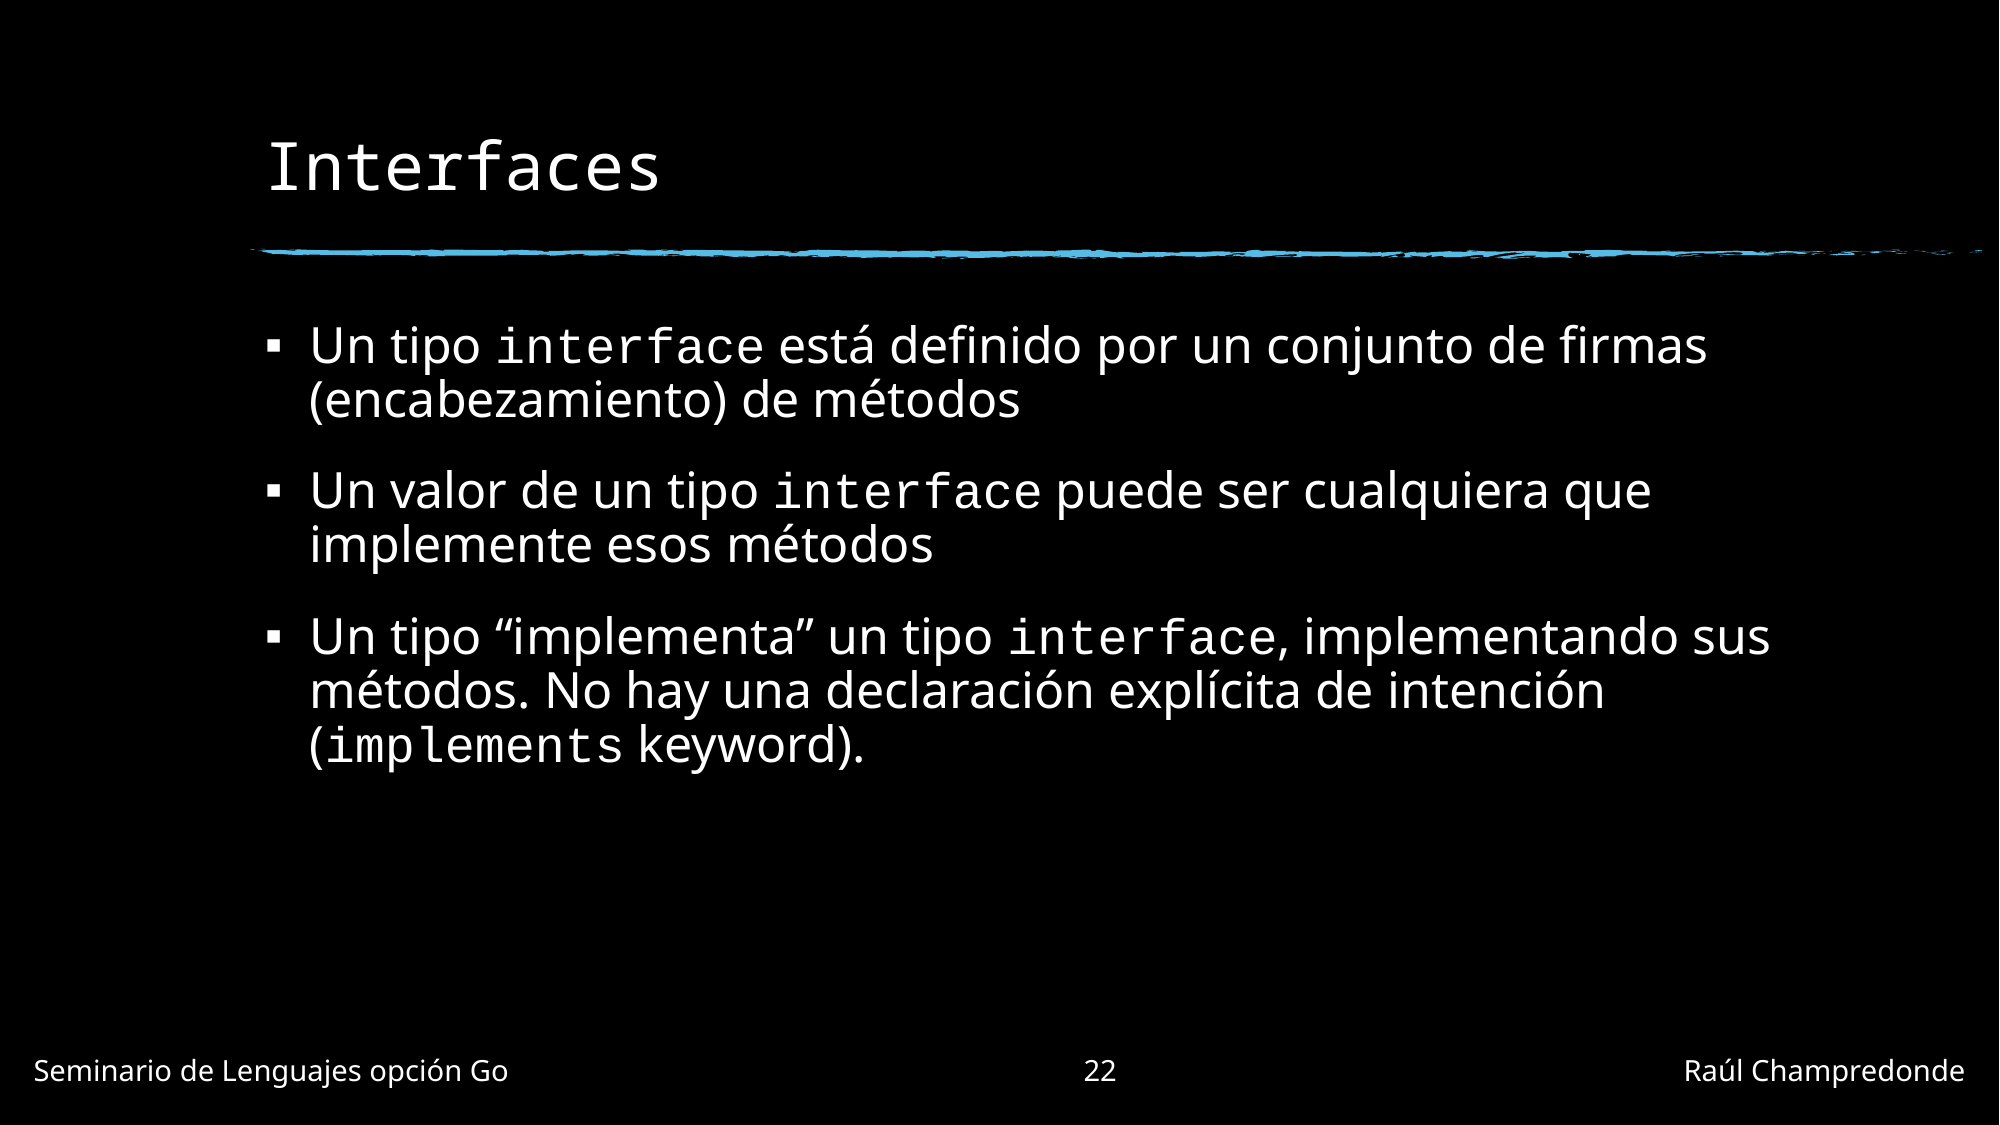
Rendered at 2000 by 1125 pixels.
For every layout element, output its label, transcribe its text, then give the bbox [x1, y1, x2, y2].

footer Seminario de Lenguajes opción Go 22 Raúl Champredonde [0, 1050, 2000, 1096]
title Interfaces [249, 45, 1750, 213]
list Un tipo interface está definido por un conjunto de firmas (encabezamiento) de métodos Un valor de un tipo interface puede ser cualquiera que implemente esos métodos Un tipo “implementa” un tipo interface, implementando sus métodos. No hay una declaración explícita de intención (implements keyword). [249, 312, 1792, 1013]
